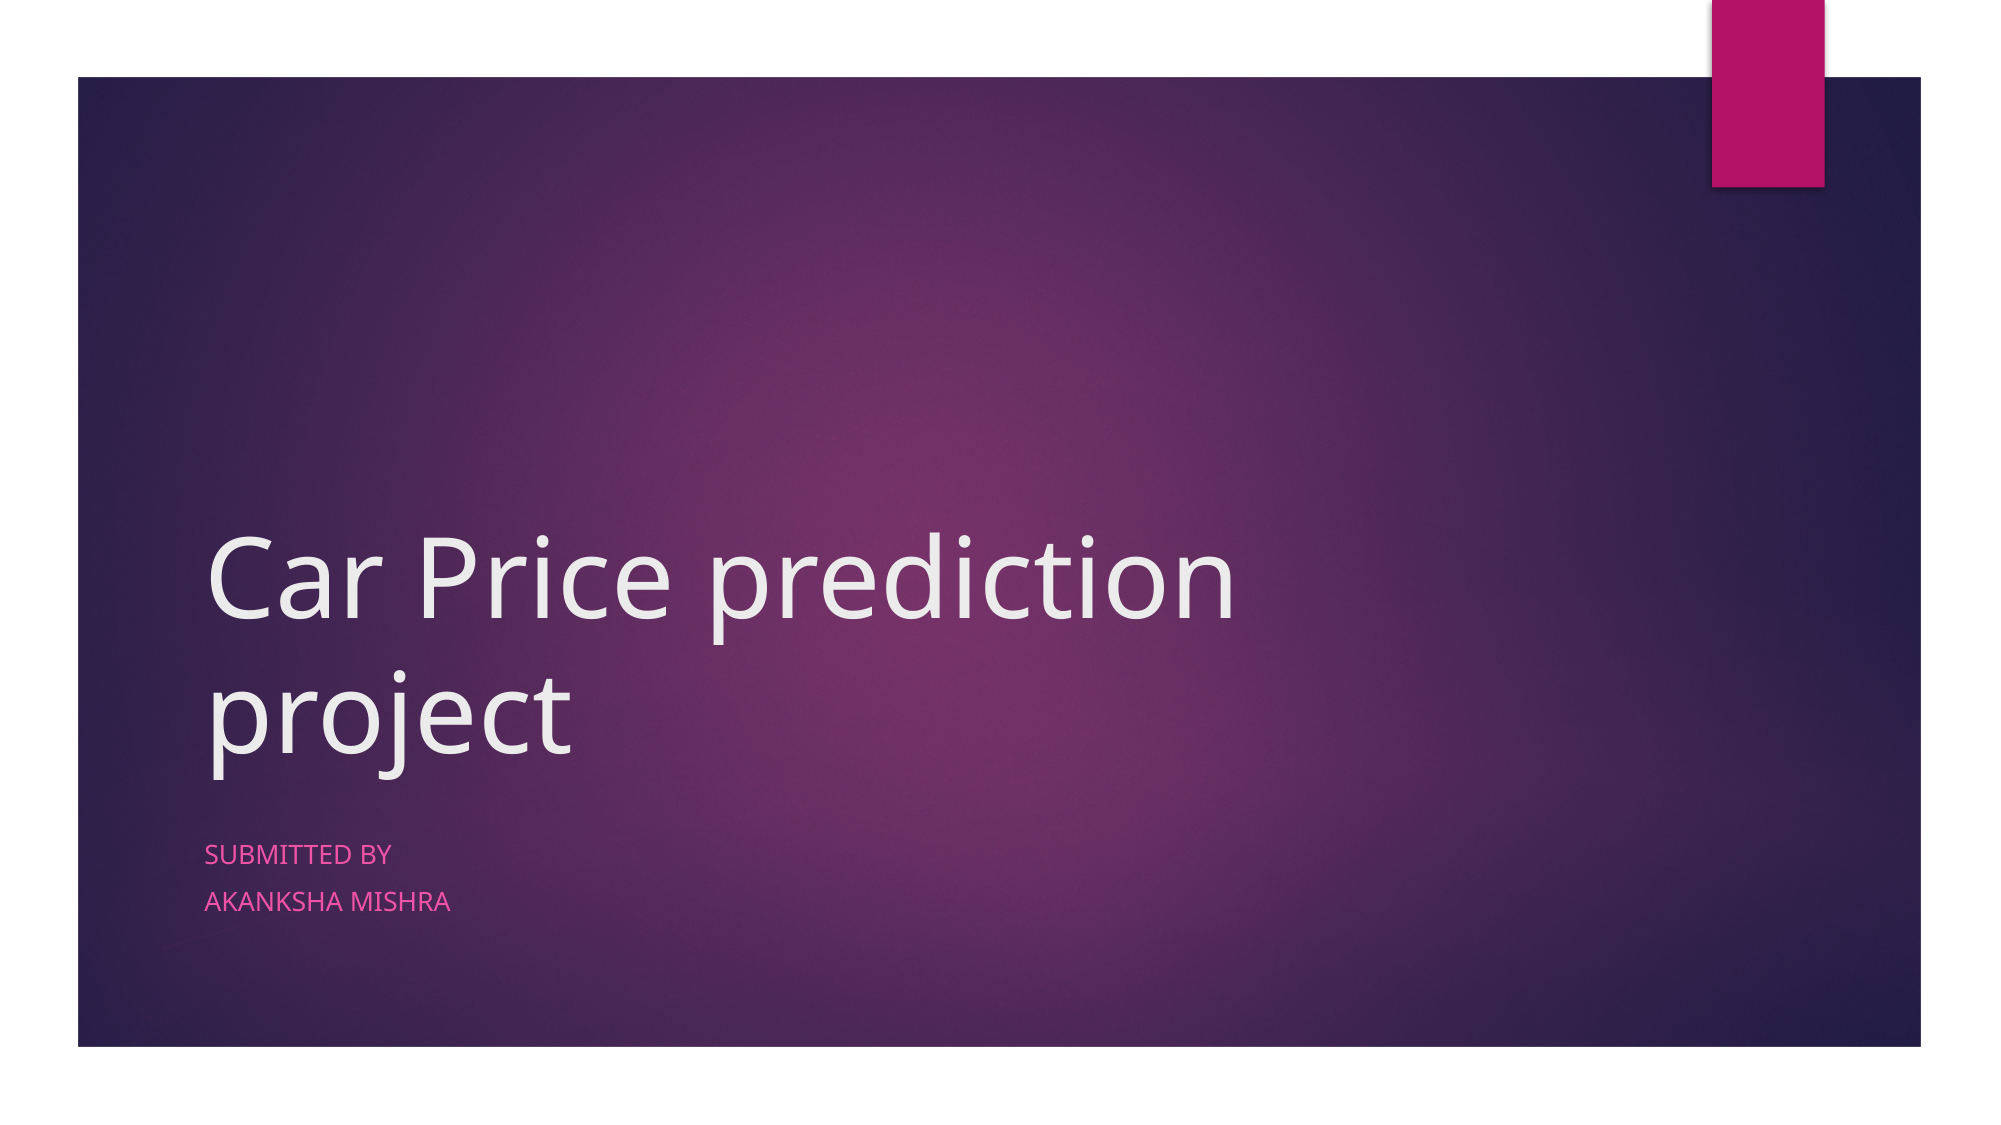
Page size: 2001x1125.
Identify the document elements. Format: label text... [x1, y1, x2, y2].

title Car Price prediction project [189, 344, 1638, 783]
subtitle Submitted By AKANKSHA MISHRA [189, 783, 1638, 925]
